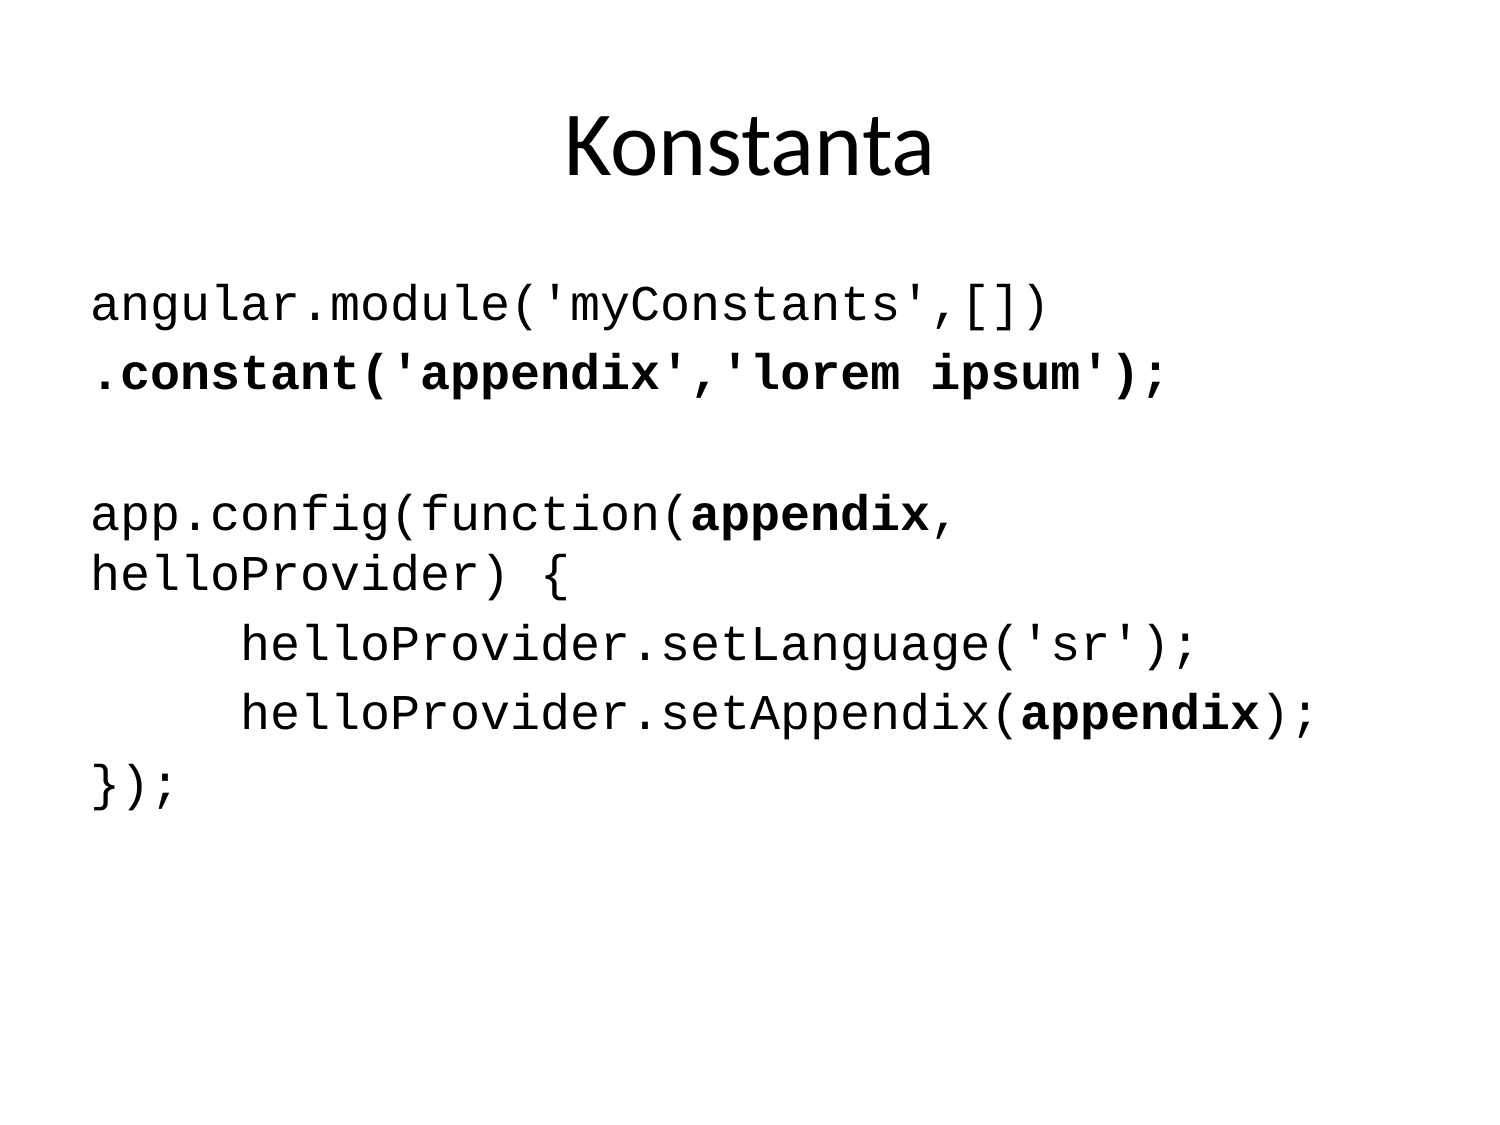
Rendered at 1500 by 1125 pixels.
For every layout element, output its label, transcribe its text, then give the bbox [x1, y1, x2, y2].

title Konstanta [75, 45, 1425, 233]
list angular.module('myConstants',[]) .constant('appendix','lorem ipsum'); app.config(function(appendix, helloProvider) { helloProvider.setLanguage('sr'); helloProvider.setAppendix(appendix); }); [75, 262, 1425, 1005]
